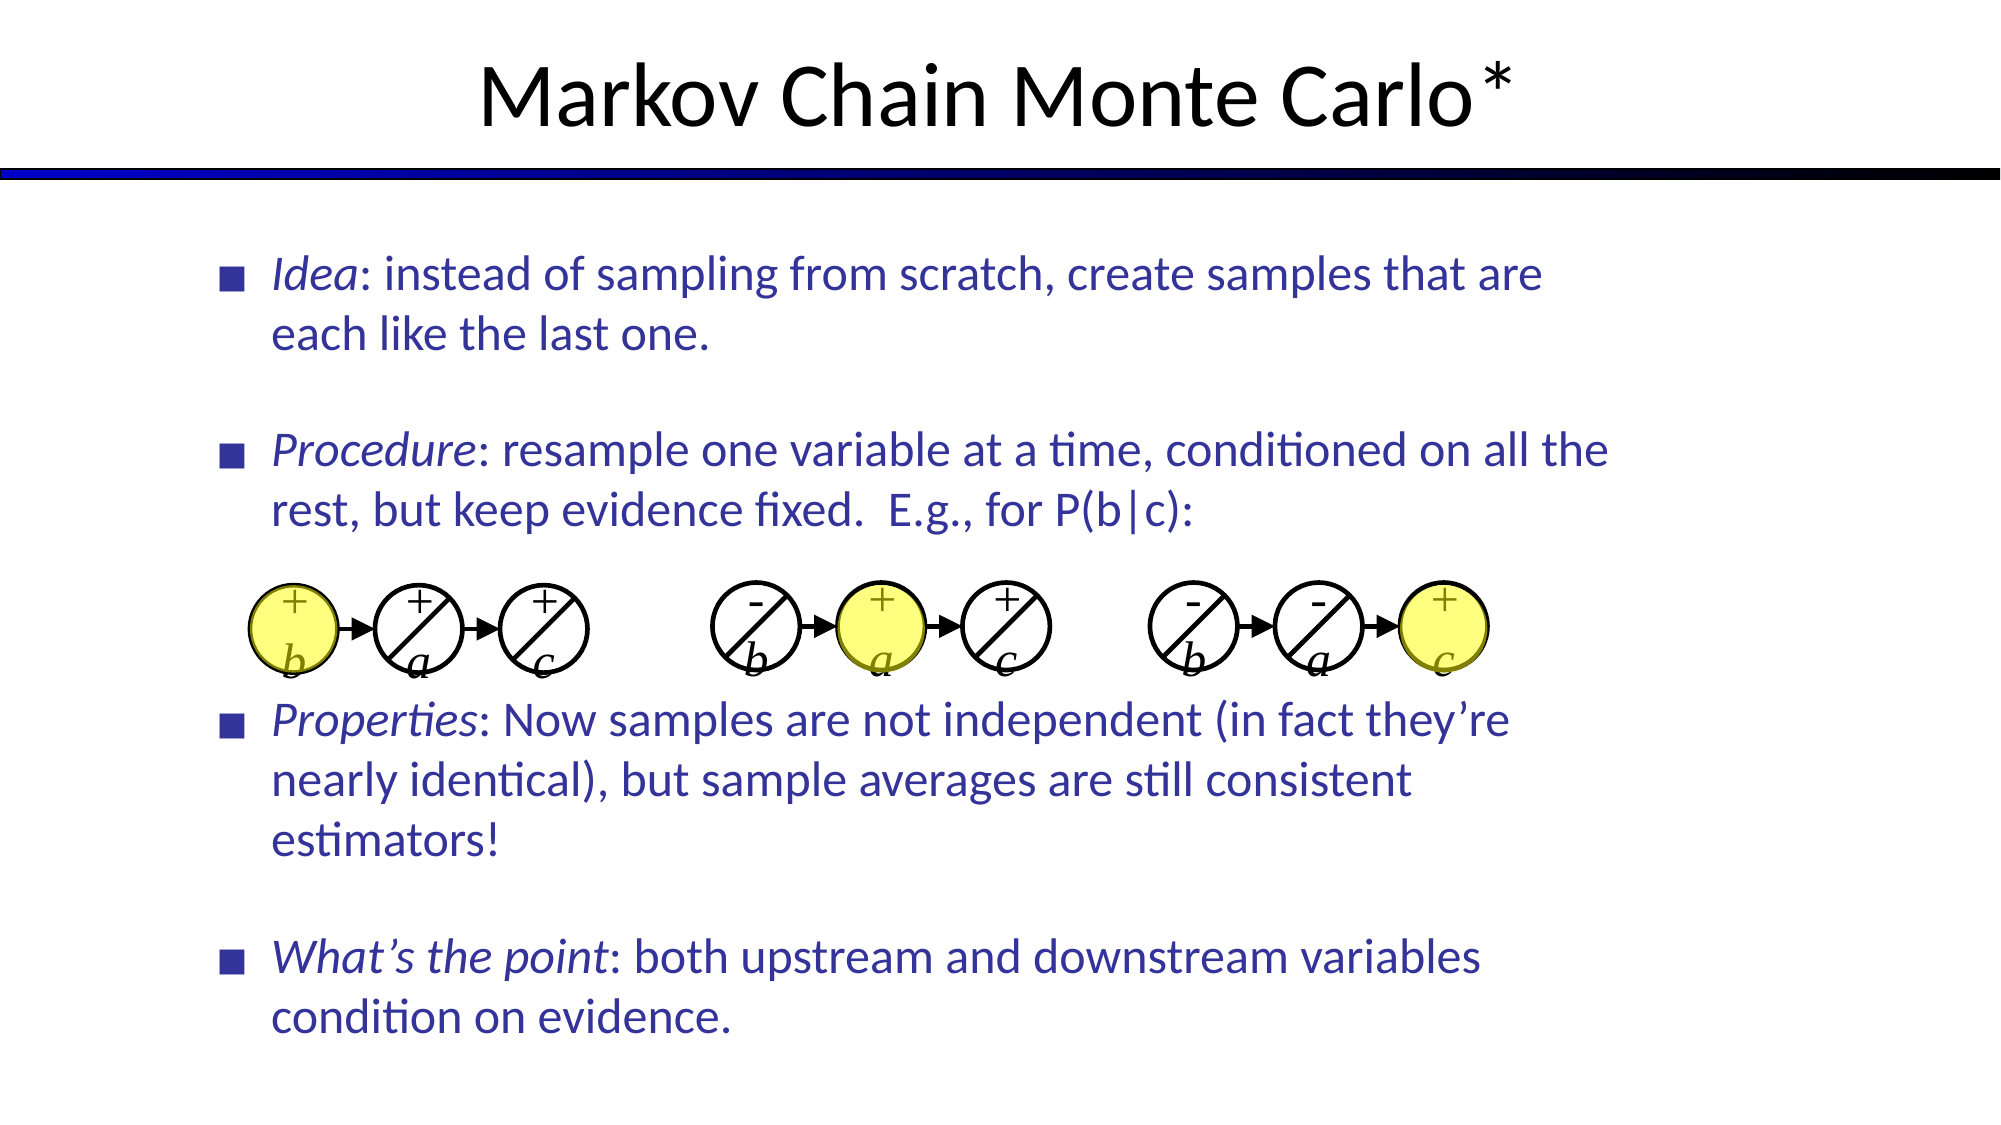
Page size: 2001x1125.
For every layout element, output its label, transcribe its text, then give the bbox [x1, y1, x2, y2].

text_box +c [1402, 582, 1487, 617]
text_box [1162, 595, 1225, 658]
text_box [512, 597, 575, 661]
text_box +a [389, 585, 448, 596]
text_box +c [500, 605, 507, 653]
text_box [1400, 585, 1488, 673]
text_box +c [987, 666, 1025, 671]
text_box -a [1300, 666, 1337, 671]
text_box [724, 595, 788, 658]
text_box -b [1165, 582, 1222, 593]
text_box [249, 585, 338, 673]
text_box [837, 585, 925, 673]
text_box +c [514, 585, 573, 596]
text_box -b [1175, 666, 1212, 671]
text_box -a [1274, 602, 1282, 650]
text_box -a [1290, 582, 1347, 593]
text_box -b [712, 603, 719, 650]
text_box +c [1043, 602, 1050, 649]
text_box +a [374, 605, 382, 653]
text_box +c [578, 601, 588, 655]
text_box -b [1232, 605, 1238, 648]
text_box -a [1353, 599, 1363, 653]
text_box -b [792, 601, 800, 652]
text_box +c [962, 603, 969, 650]
text_box +a [838, 582, 924, 617]
text_box -b [1149, 602, 1157, 650]
text_box -b [727, 582, 785, 593]
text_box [1287, 595, 1350, 658]
list Idea: instead of sampling from scratch, create samples that are each like the last one. Procedure: resample one variable at a time, conditioned on all the rest, but keep evidence fixed. E.g., for P(b|c): Properties: Now samples are not independent (in fact they’re nearly identical), but sample averages are still consistent estimators! What’s the point: both upstream and downstream variables condition on evidence. [200, 232, 1650, 975]
text_box +c [524, 668, 564, 673]
text_box +c [977, 582, 1035, 593]
text_box +a [453, 601, 463, 655]
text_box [387, 597, 450, 661]
text_box +a [399, 668, 439, 673]
text_box -b [738, 666, 775, 671]
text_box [975, 595, 1038, 658]
title Markov Chain Monte Carlo* [0, 0, 2000, 184]
